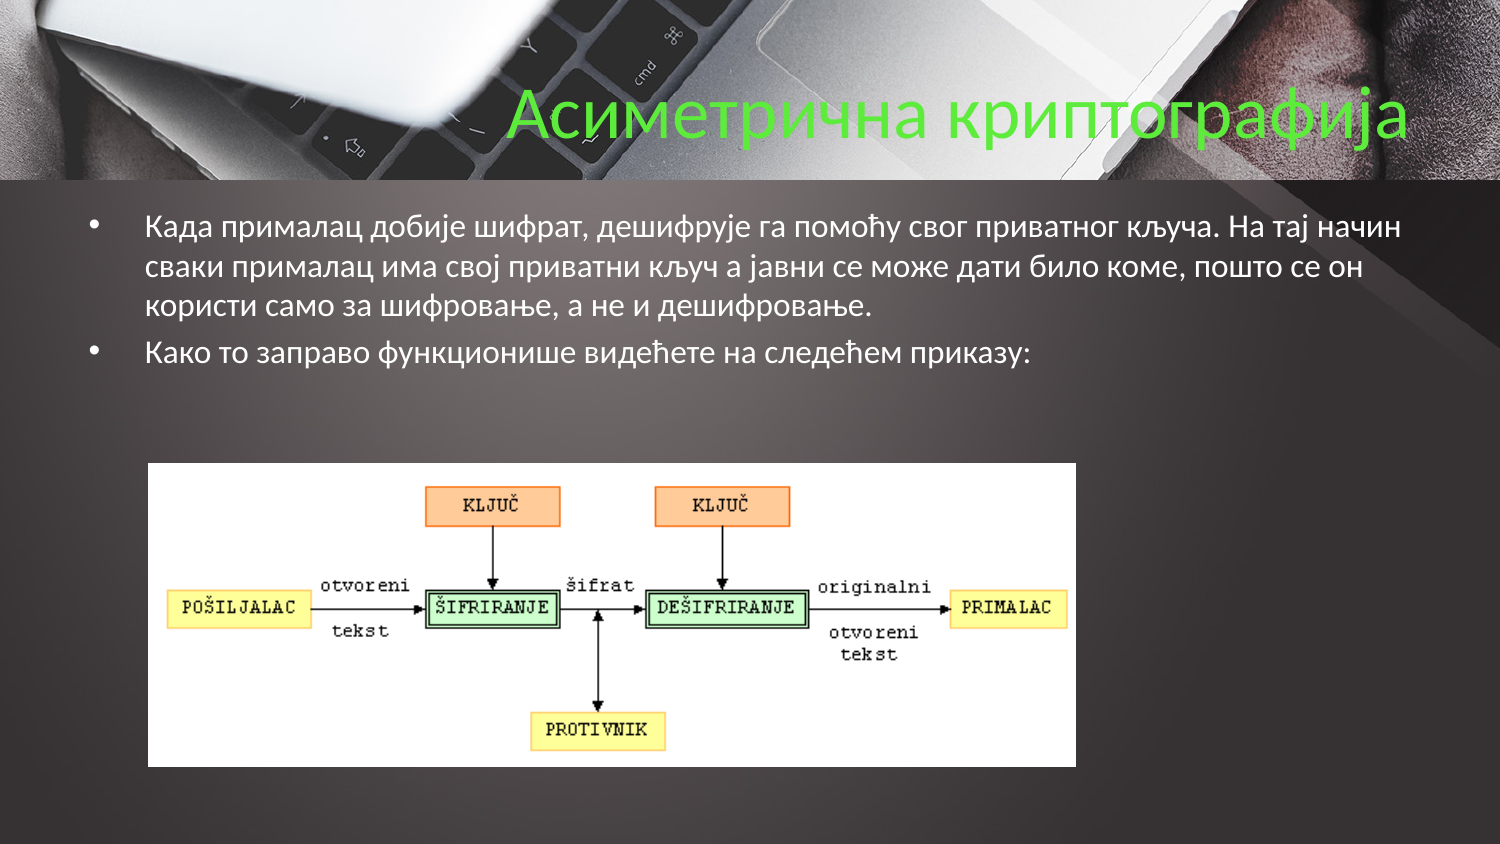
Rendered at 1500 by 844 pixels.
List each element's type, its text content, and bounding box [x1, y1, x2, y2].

title Асиметрична криптографија [73, 46, 1427, 172]
picture [0, 0, 1500, 844]
list Када прималац добије шифрат, дешифрује га помоћу свог приватног кључа. На тај начин сваки прималац има свој приватни кључ а јавни се може дати било коме, пошто се он користи само за шифровање, а не и дешифровање. Како то заправо функционише видећете на следећем приказу: [73, 196, 1427, 773]
